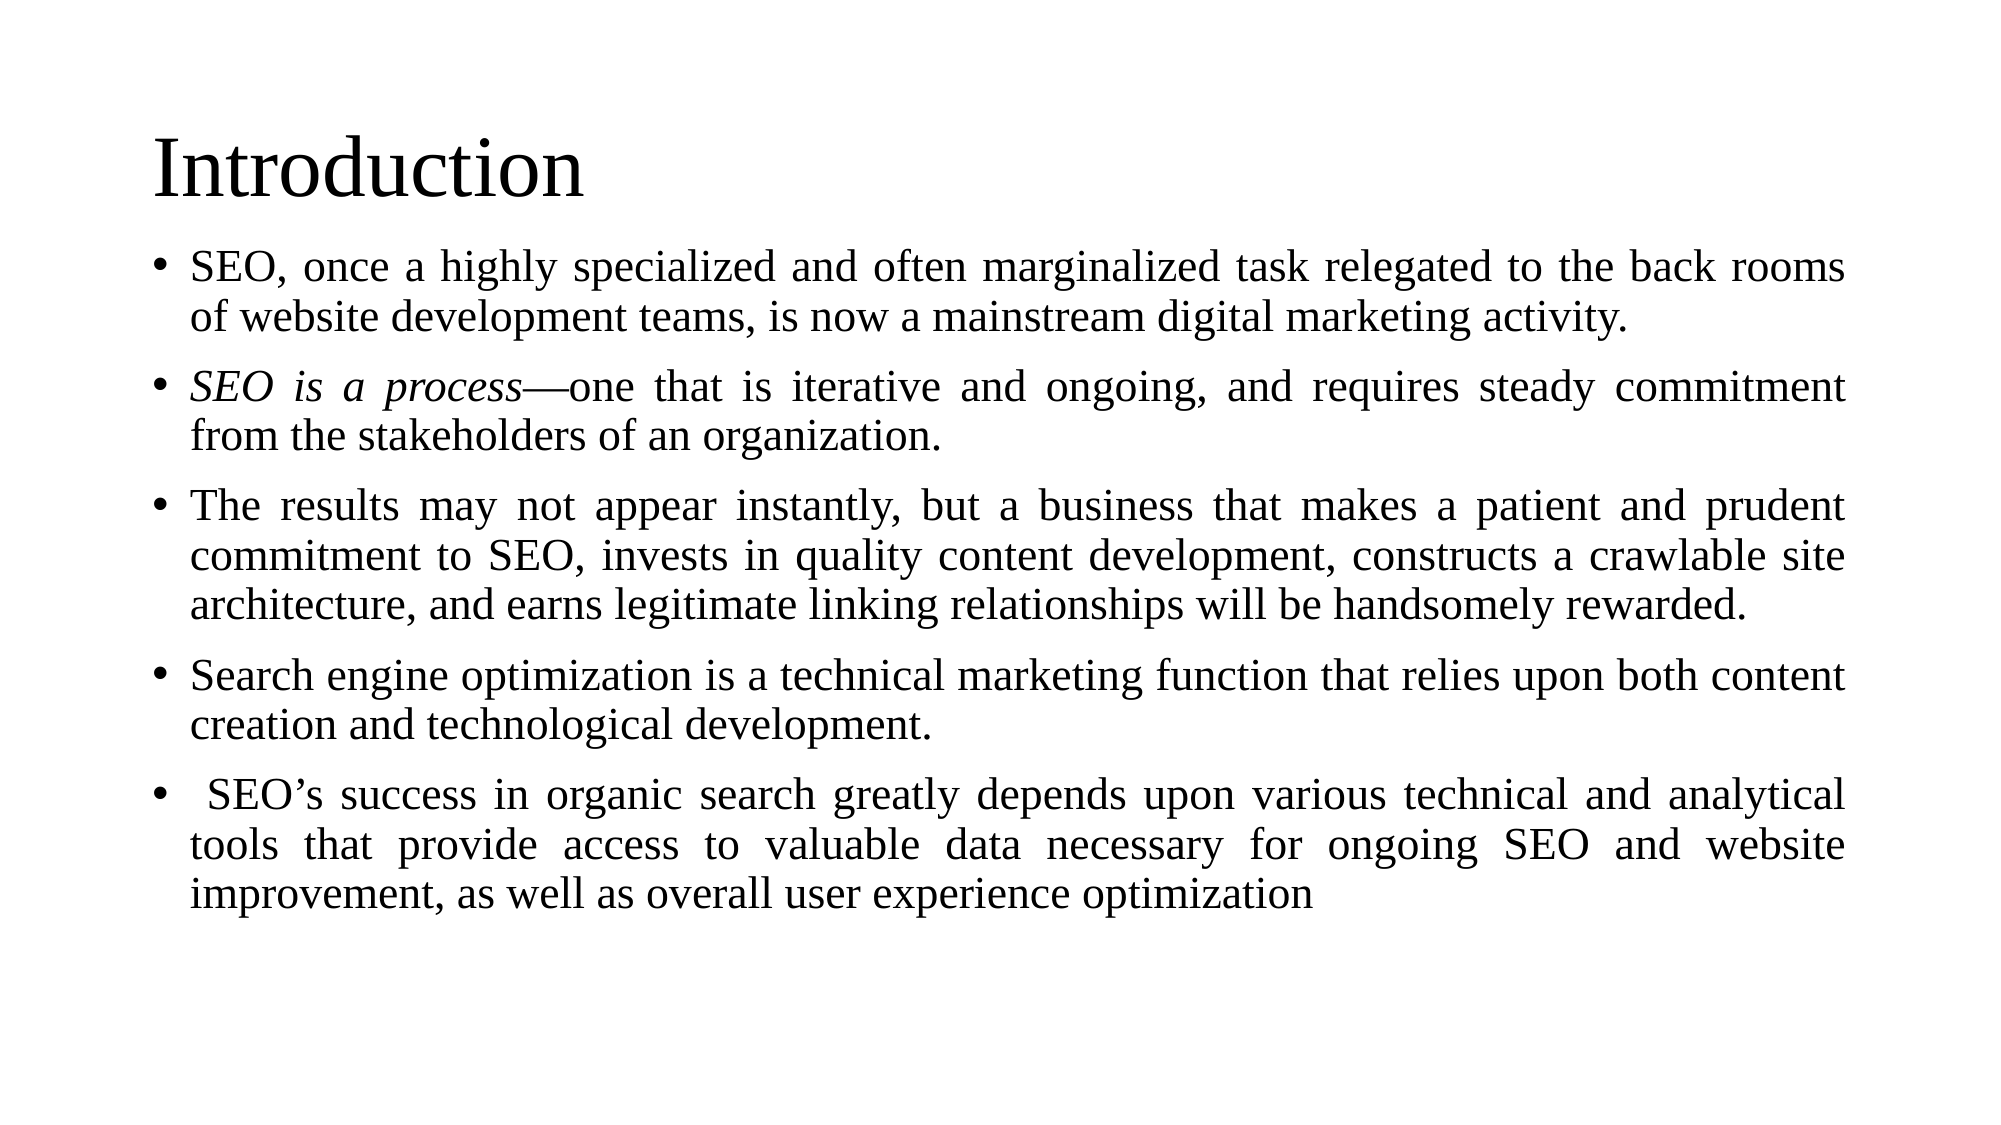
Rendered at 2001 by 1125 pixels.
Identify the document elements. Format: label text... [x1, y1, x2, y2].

title Introduction [137, 59, 1863, 234]
list SEO, once a highly specialized and often marginalized task relegated to the back rooms of website development teams, is now a mainstream digital marketing activity. SEO is a process—one that is iterative and ongoing, and requires steady commitment from the stakeholders of an organization. The results may not appear instantly, but a business that makes a patient and prudent commitment to SEO, invests in quality content development, constructs a crawlable site architecture, and earns legitimate linking relationships will be handsomely rewarded. Search engine optimization is a technical marketing function that relies upon both content creation and technological development. SEO’s success in organic search greatly depends upon various technical and analytical tools that provide access to valuable data necessary for ongoing SEO and website improvement, as well as overall user experience optimization [137, 234, 1863, 1014]
